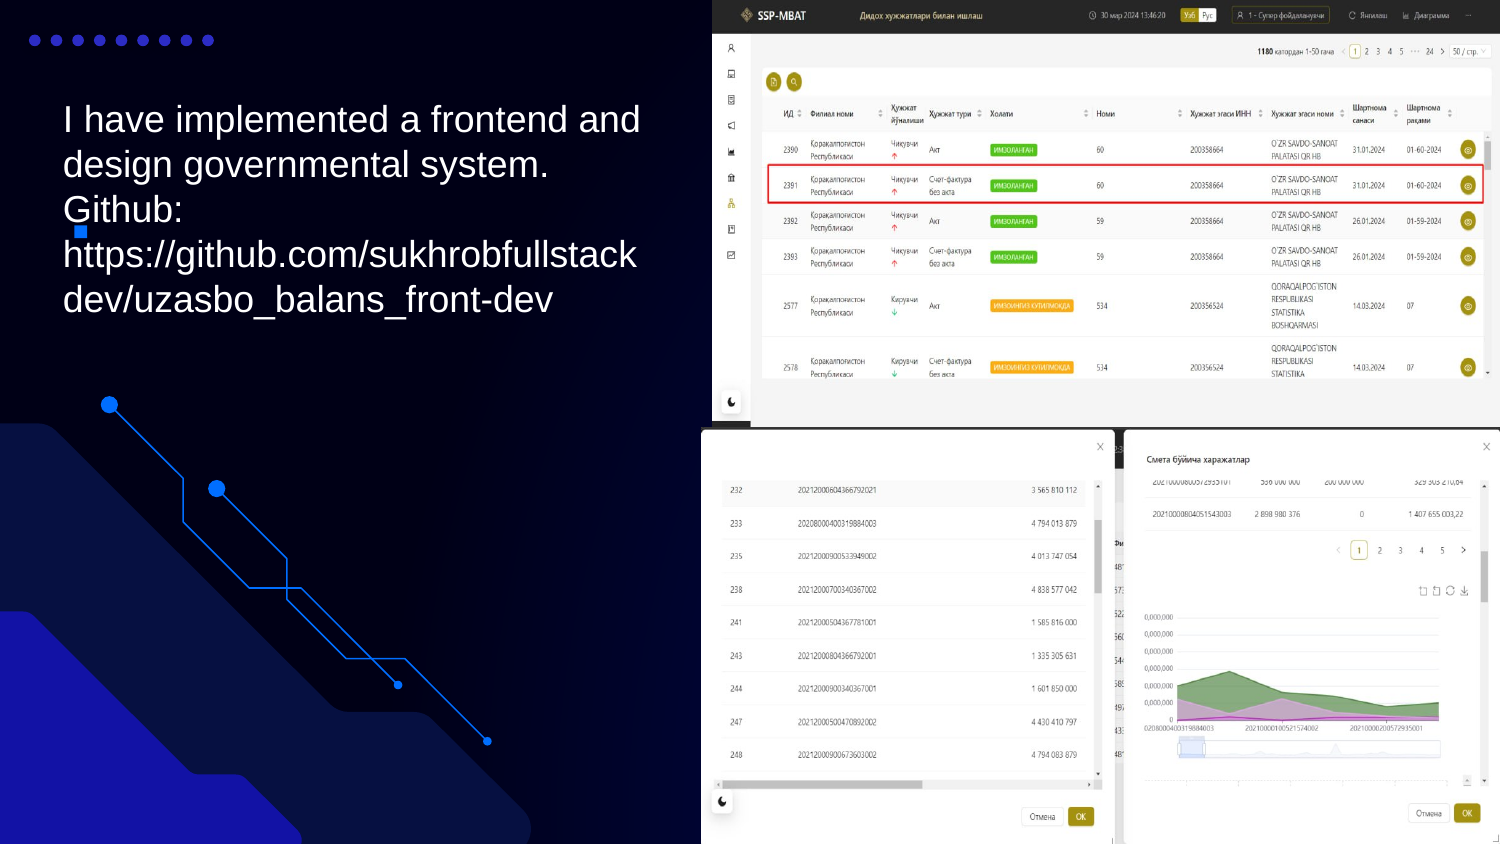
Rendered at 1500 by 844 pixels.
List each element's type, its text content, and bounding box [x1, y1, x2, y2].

picture [0, 0, 1500, 844]
text_box I have implemented a frontend and design governmental system. Github: https://github.com/sukhrobfullstackdev/uzasbo_balans_front-dev [48, 87, 668, 328]
